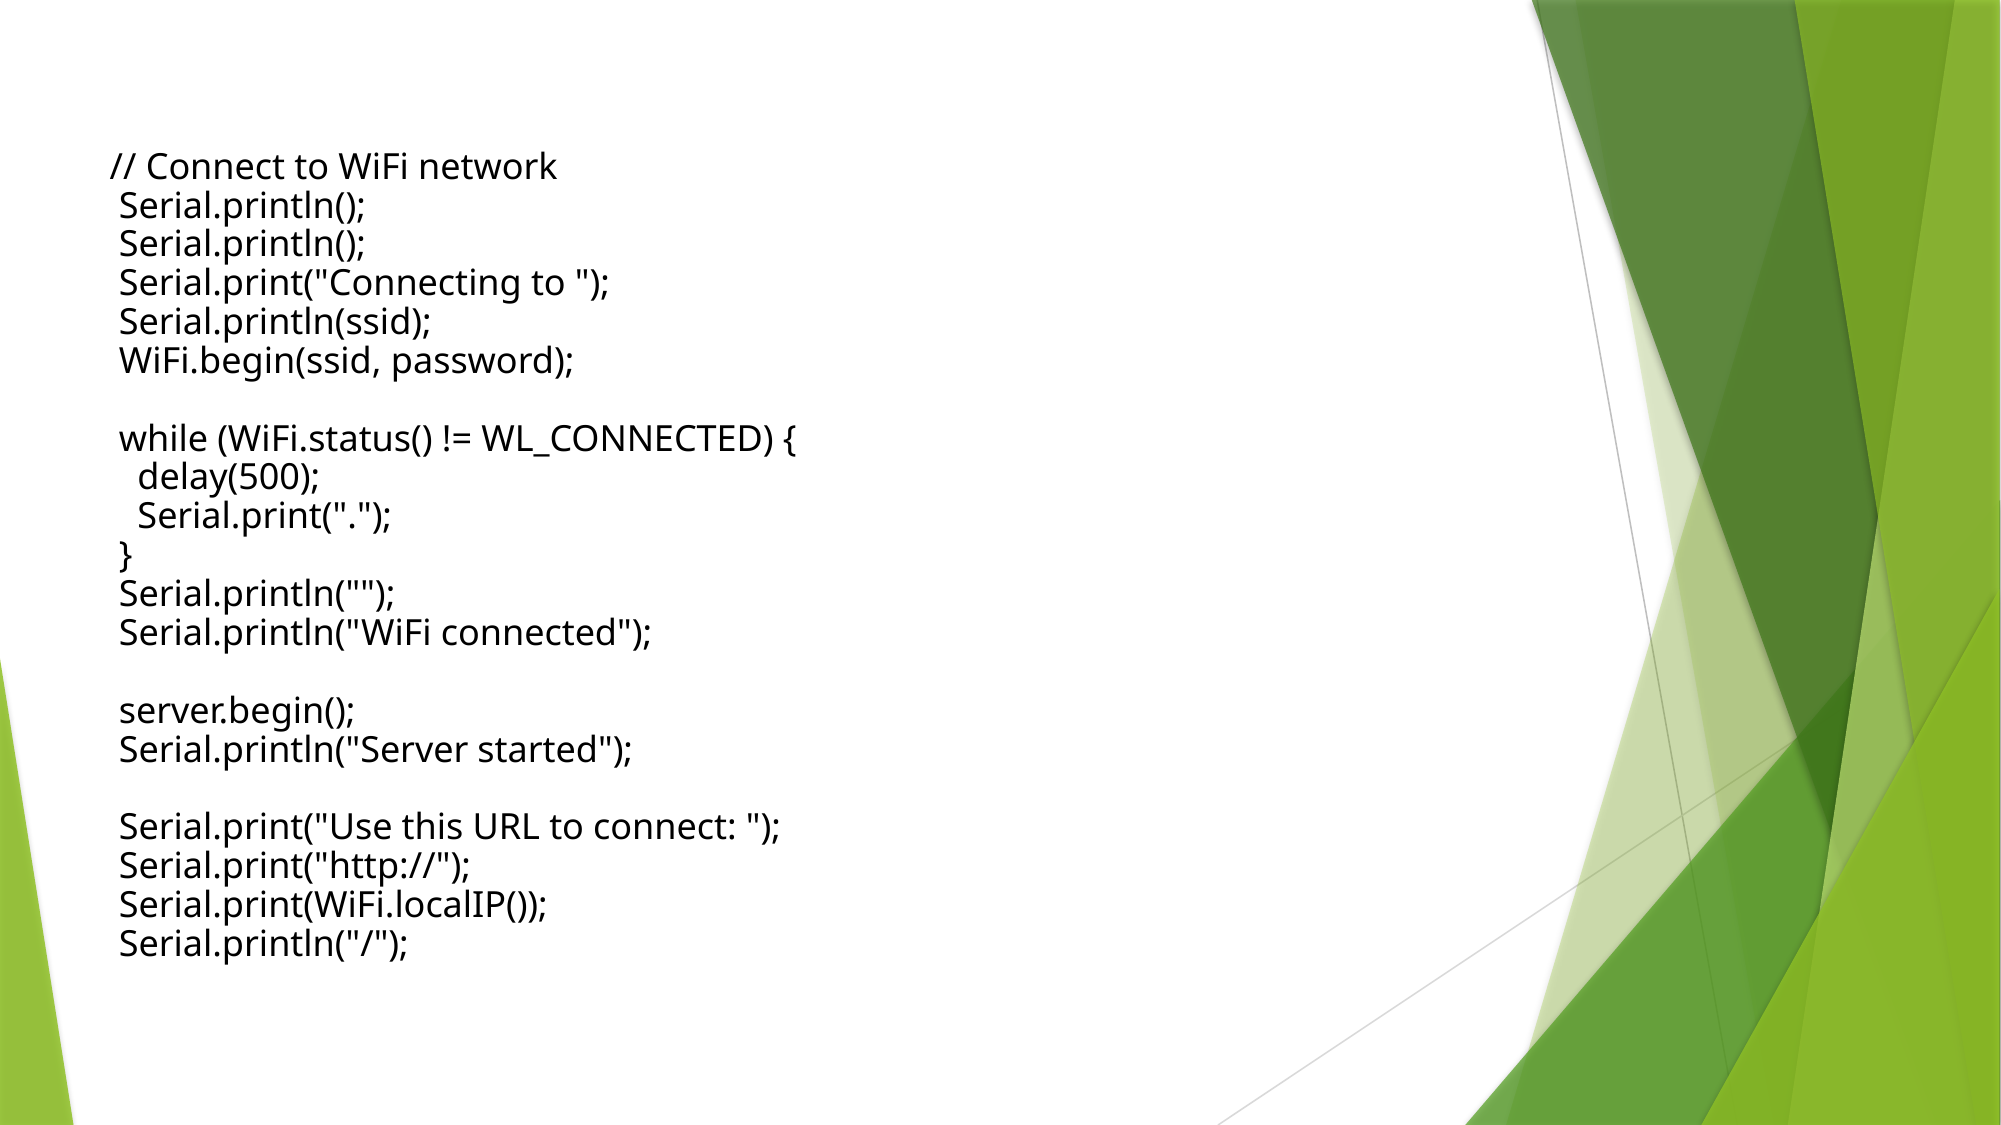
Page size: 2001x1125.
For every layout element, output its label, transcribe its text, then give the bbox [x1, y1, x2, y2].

text_box // Connect to WiFi network Serial.println(); Serial.println(); Serial.print("Connecting to "); Serial.println(ssid); WiFi.begin(ssid, password); while (WiFi.status() != WL_CONNECTED) { delay(500); Serial.print("."); } Serial.println(""); Serial.println("WiFi connected"); server.begin(); Serial.println("Server started"); Serial.print("Use this URL to connect: "); Serial.print("http://"); Serial.print(WiFi.localIP()); Serial.println("/"); [85, 137, 1917, 975]
